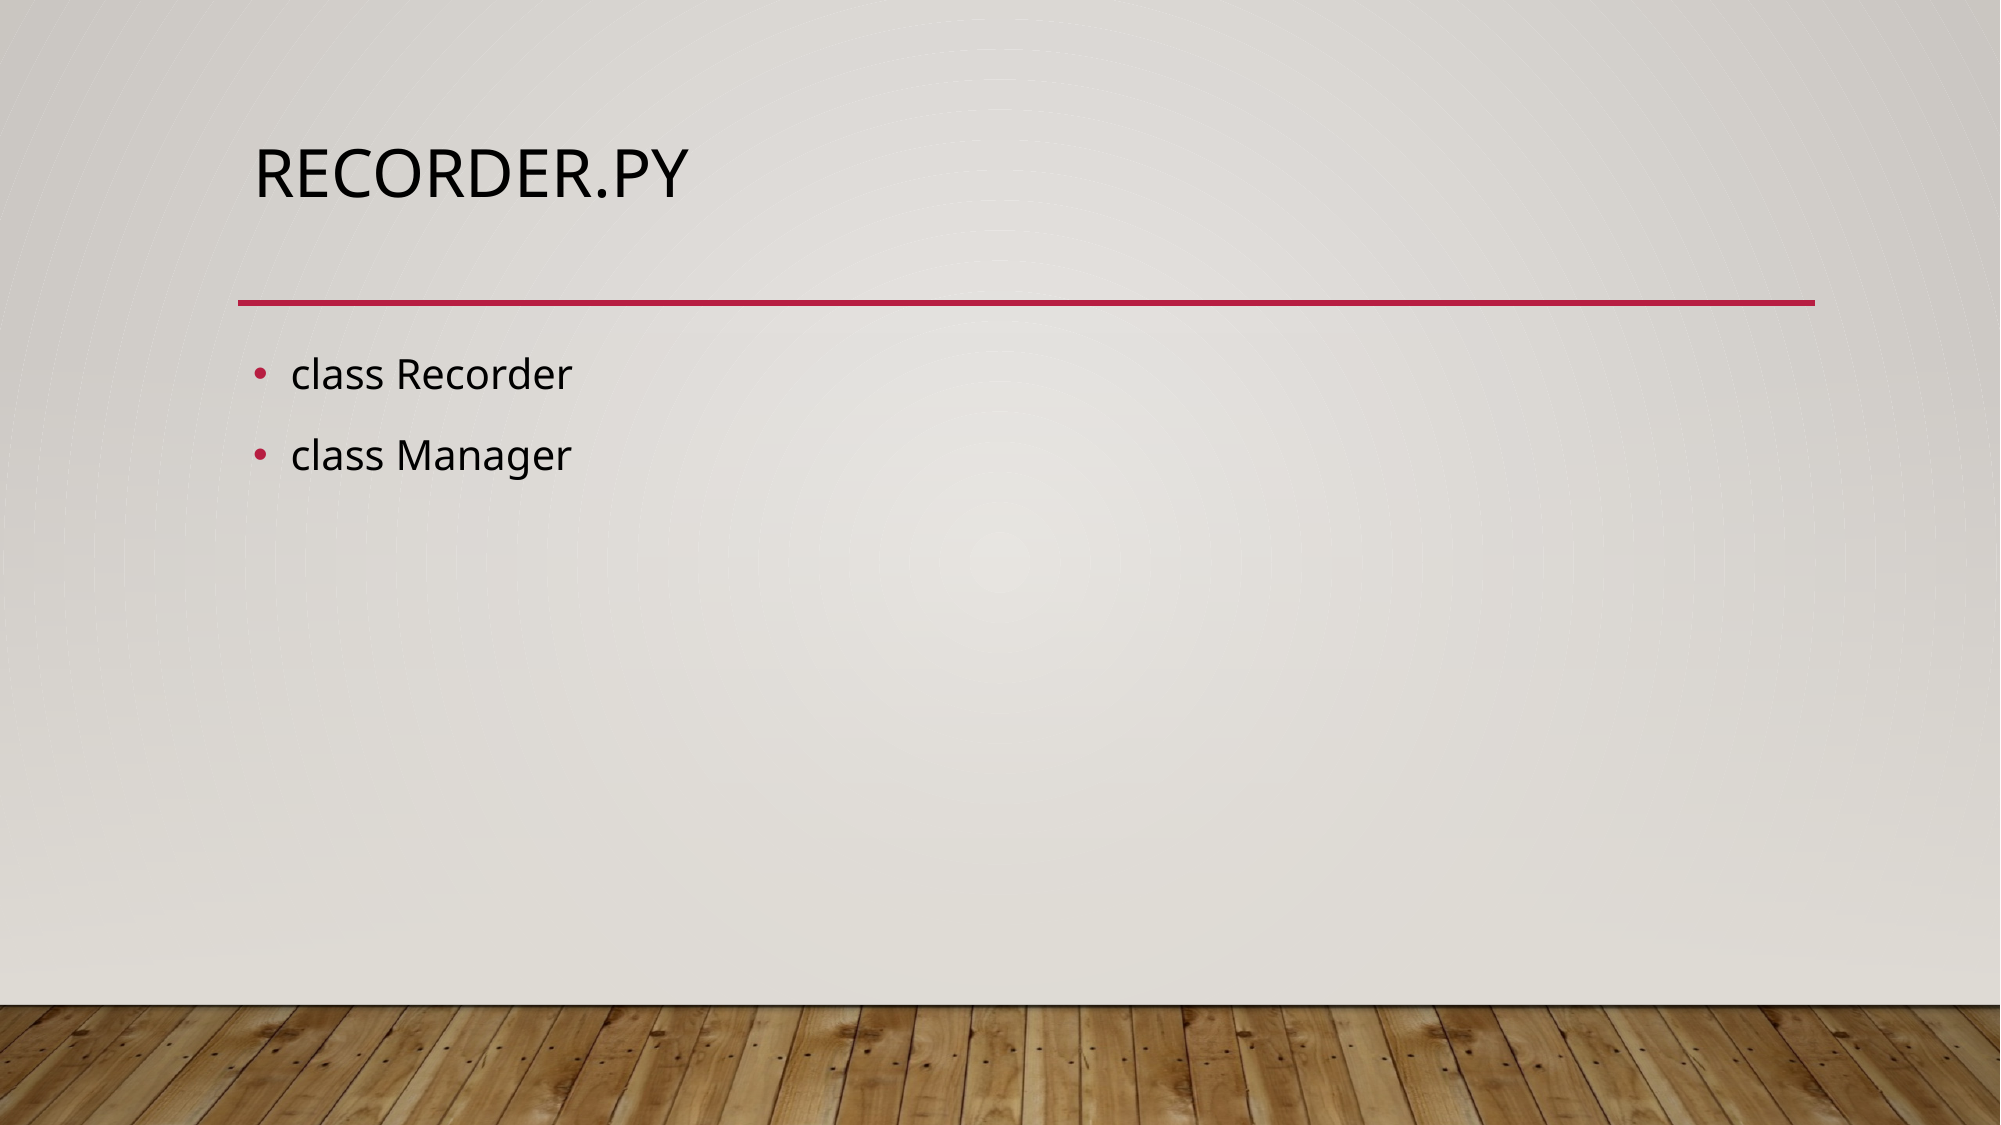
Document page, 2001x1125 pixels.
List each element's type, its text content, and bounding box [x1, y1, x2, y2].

picture [0, 1005, 2000, 1125]
list class Recorder class Manager [238, 330, 1814, 897]
title Recorder.py [238, 131, 1814, 305]
